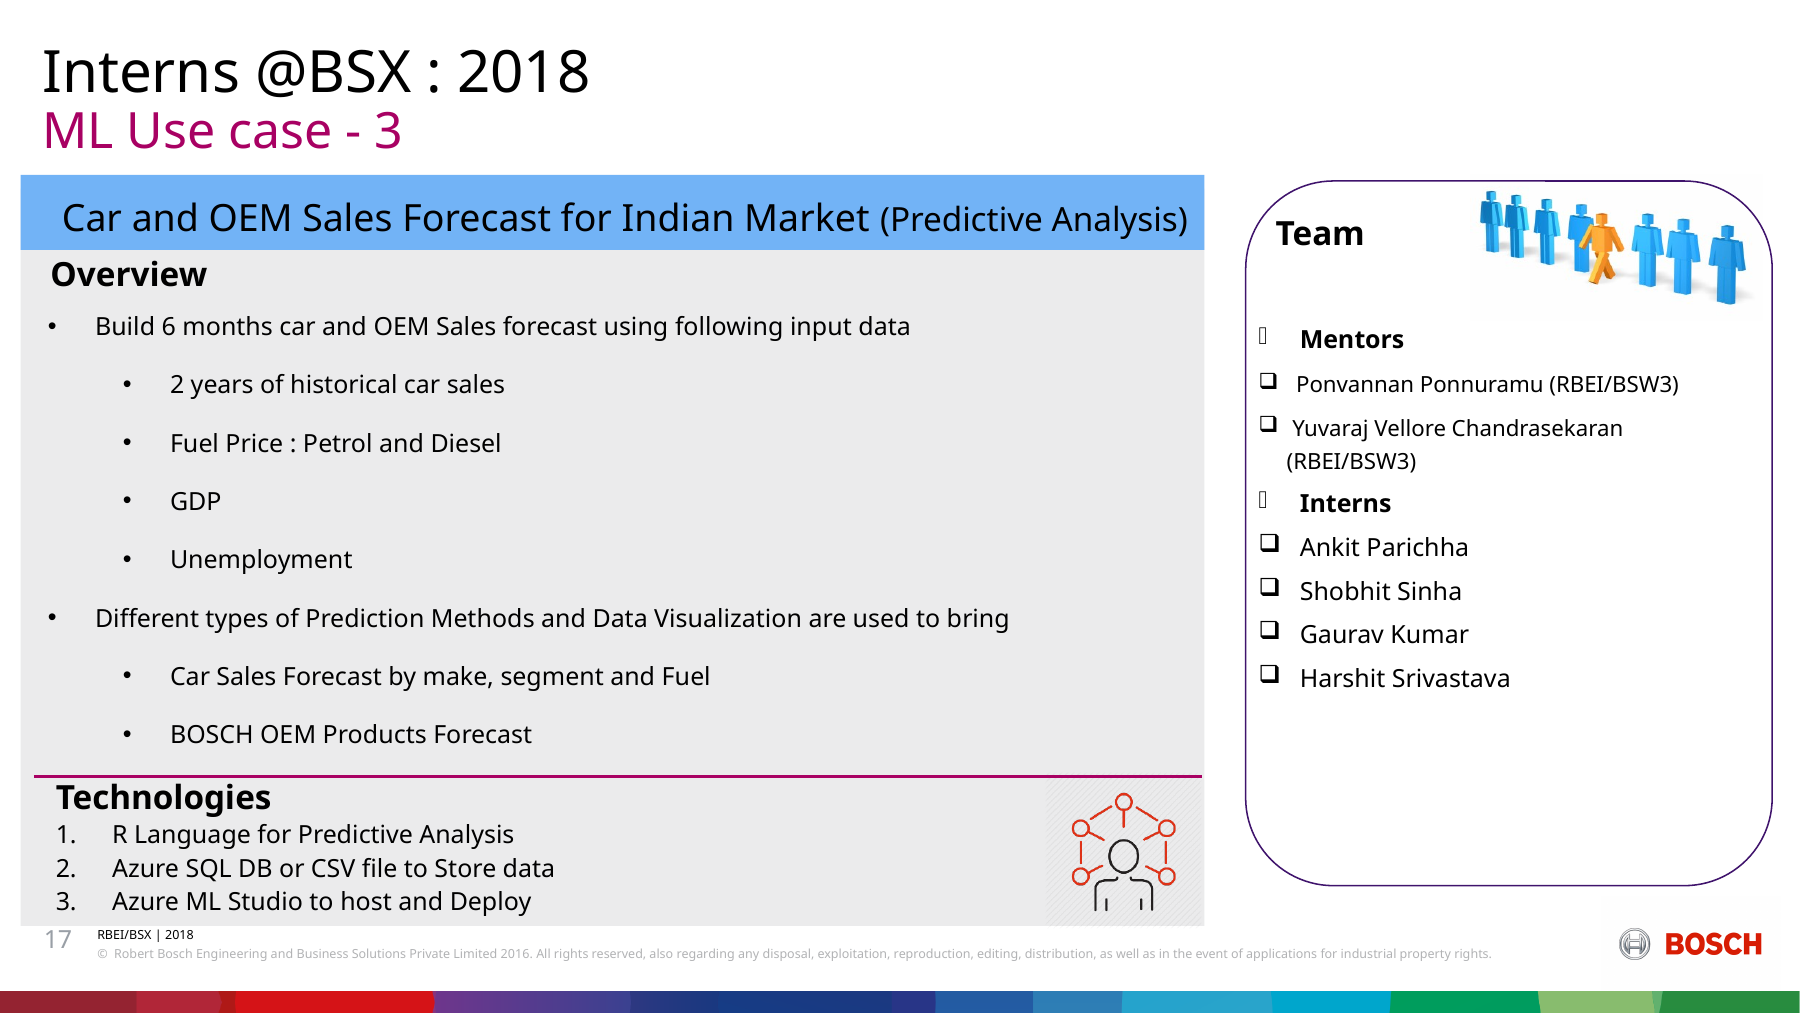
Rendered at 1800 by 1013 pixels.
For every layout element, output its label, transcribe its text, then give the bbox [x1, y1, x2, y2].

text_box Build 6 months car and OEM Sales forecast using following input data 2 years of historical car sales Fuel Price : Petrol and Diesel GDP Unemployment Different types of Prediction Methods and Data Visualization are used to bring Car Sales Forecast by make, segment and Fuel BOSCH OEM Products Forecast [48, 292, 1188, 750]
picture [1470, 174, 1763, 321]
text_box Mentors Ponvannan Ponnuramu (RBEI/BSW3) Yuvaraj Vellore Chandrasekaran (RBEI/BSW3) Interns Ankit Parichha Shobhit Sinha Gaurav Kumar Harshit Srivastava [1258, 320, 1760, 369]
picture [1044, 777, 1202, 929]
text_box Overview [50, 259, 452, 289]
picture [1044, 771, 1202, 776]
text_box Technologies [55, 782, 458, 812]
text_box © Robert Bosch Engineering and Business Solutions Private Limited 2016. All rights reserved, also regarding any disposal, exploitation, reproduction, editing, distribution, as well as in the event of applications for industrial property rights. [97, 944, 1599, 980]
text_box Interns @BSX : 2018 [42, 42, 1758, 106]
picture [0, 990, 1272, 1013]
text_box [1245, 180, 1773, 886]
text_box RBEI/BSX | 2018 [97, 925, 1599, 944]
text_box Team [1275, 218, 1470, 248]
text_box 17 [43, 923, 92, 990]
text_box Car and OEM Sales Forecast for Indian Market (Predictive Analysis) [61, 193, 1190, 254]
picture [1390, 990, 1800, 1013]
title ML Use case - 3 [42, 106, 1758, 170]
text_box [20, 250, 1205, 926]
text_box R Language for Predictive Analysis Azure SQL DB or CSV file to Store data Azure ML Studio to host and Deploy [55, 827, 935, 937]
text_box [20, 174, 1205, 250]
